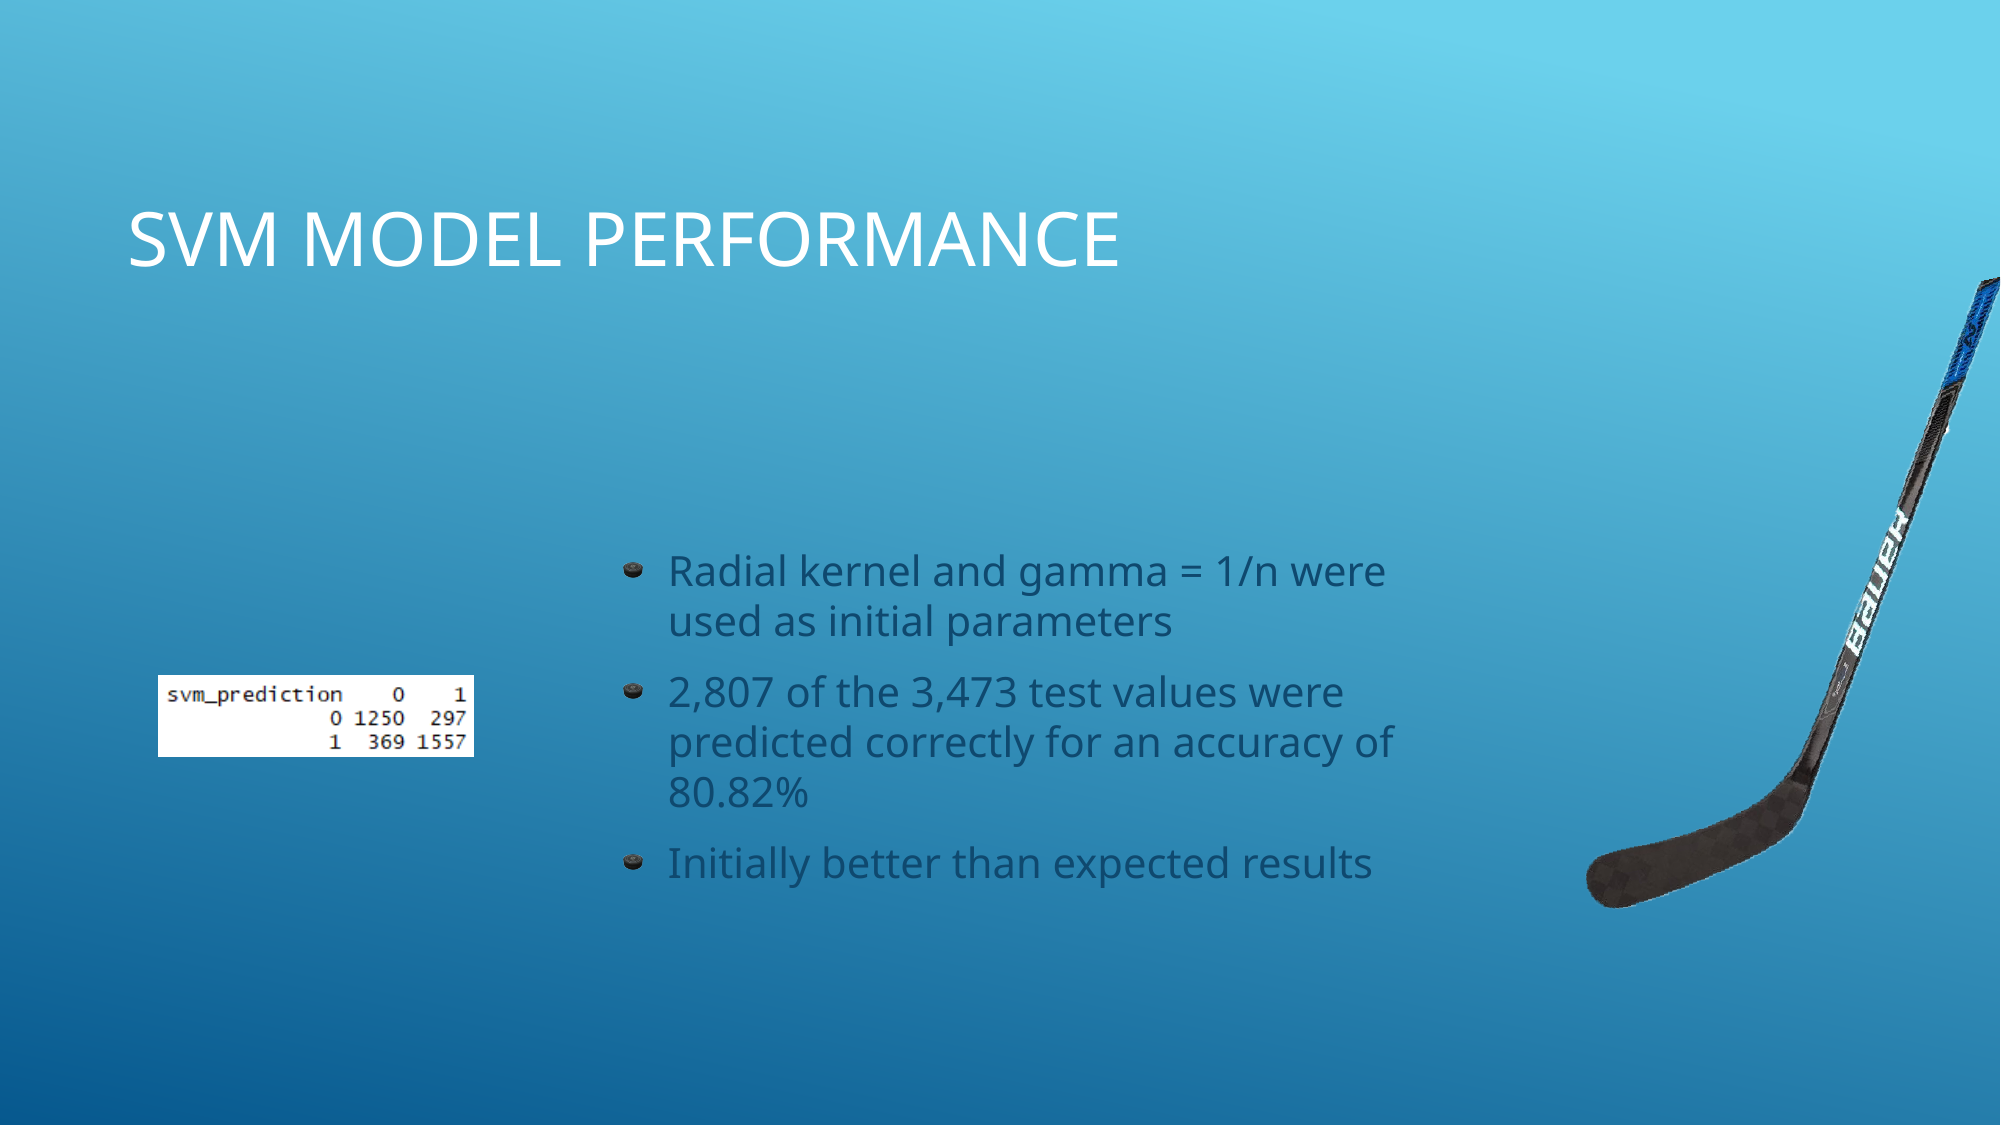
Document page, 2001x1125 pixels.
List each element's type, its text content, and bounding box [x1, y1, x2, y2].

picture [621, 679, 645, 703]
picture [621, 850, 645, 874]
picture [621, 558, 645, 582]
picture [158, 675, 475, 757]
title SVM Model Performance [112, 112, 1513, 360]
picture [1475, 277, 2001, 916]
list Radial kernel and gamma = 1/n were used as initial parameters 2,807 of the 3,473 test values were predicted correctly for an accuracy of 80.82% Initially better than expected results [606, 419, 1494, 1013]
